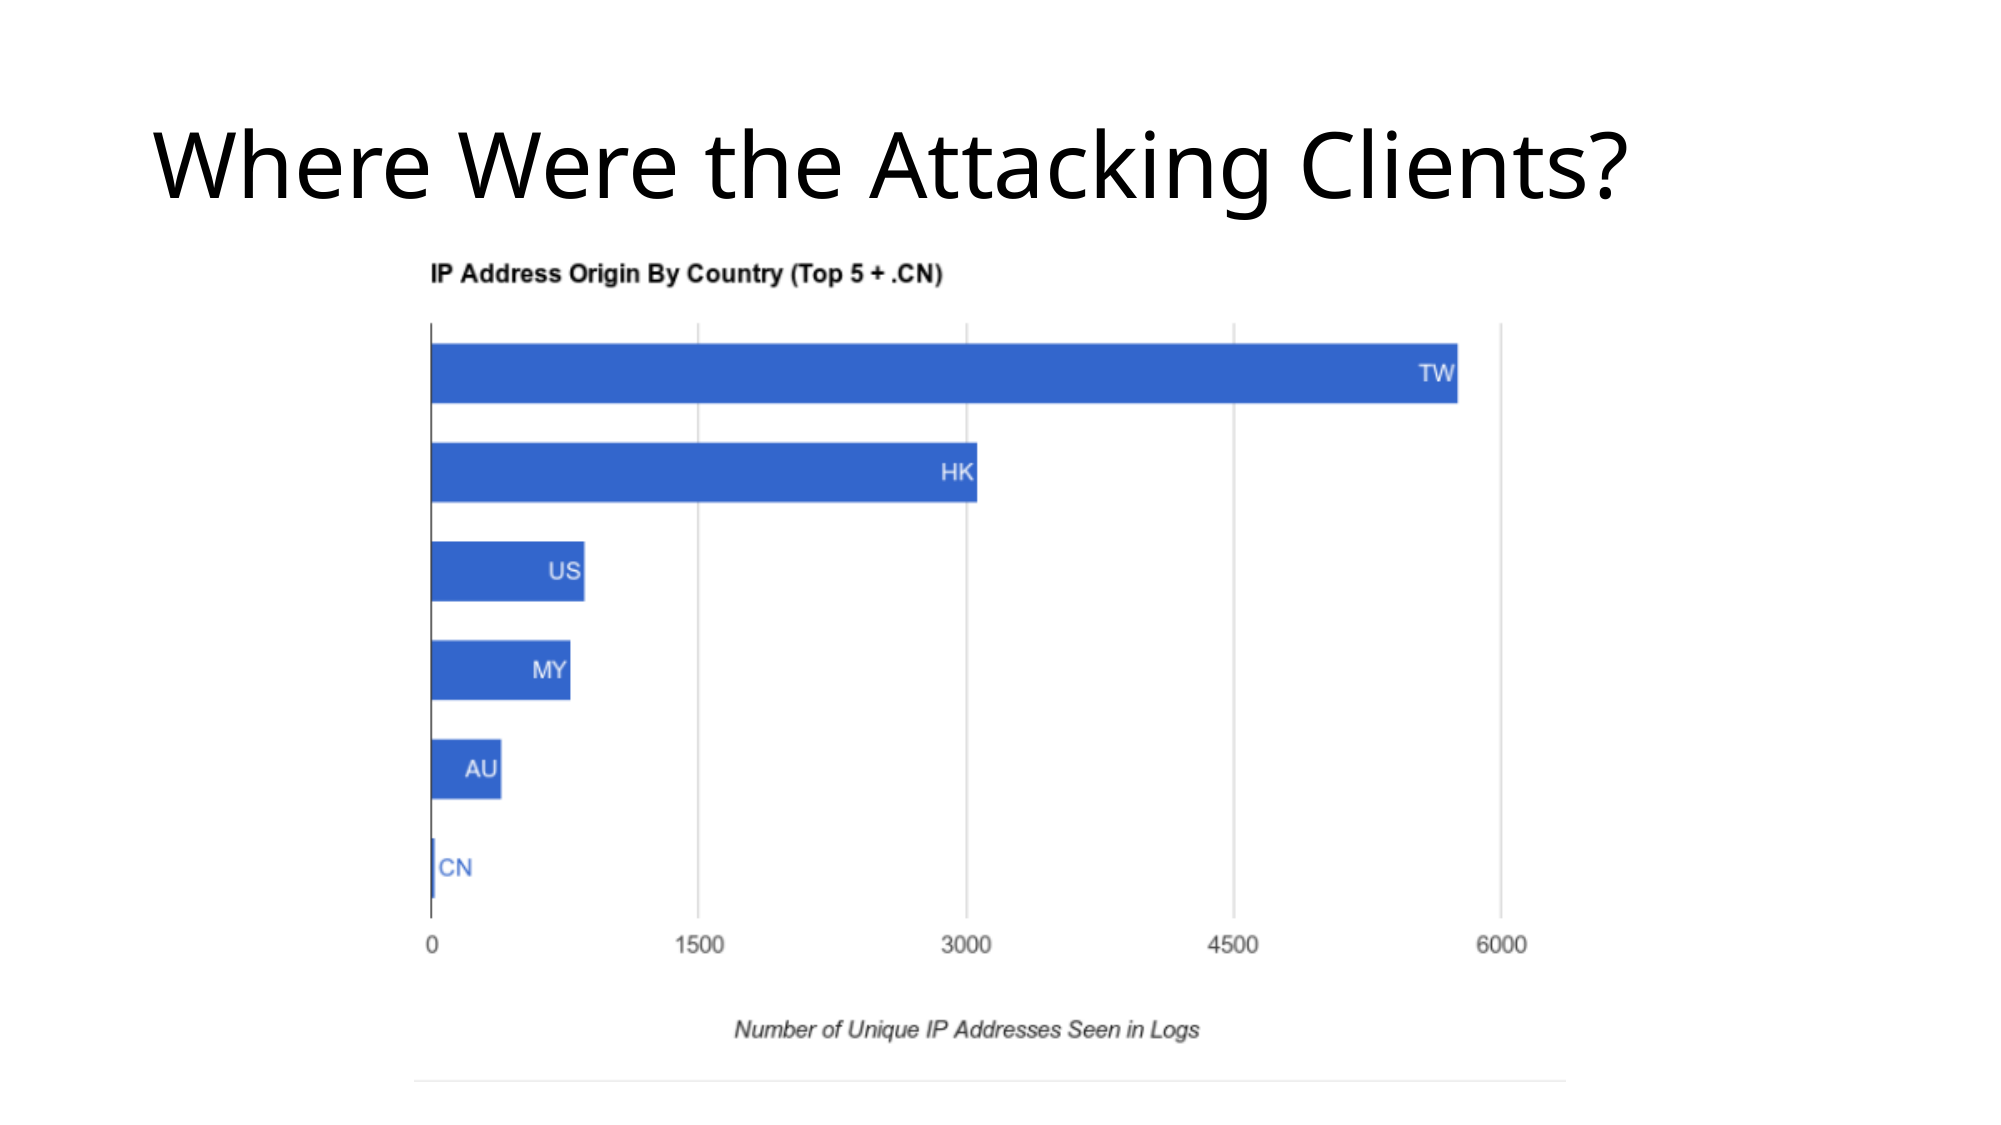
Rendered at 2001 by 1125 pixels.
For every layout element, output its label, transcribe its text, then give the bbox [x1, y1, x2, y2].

title Where Were the Attacking Clients? [137, 59, 1863, 278]
picture [414, 250, 1566, 1082]
